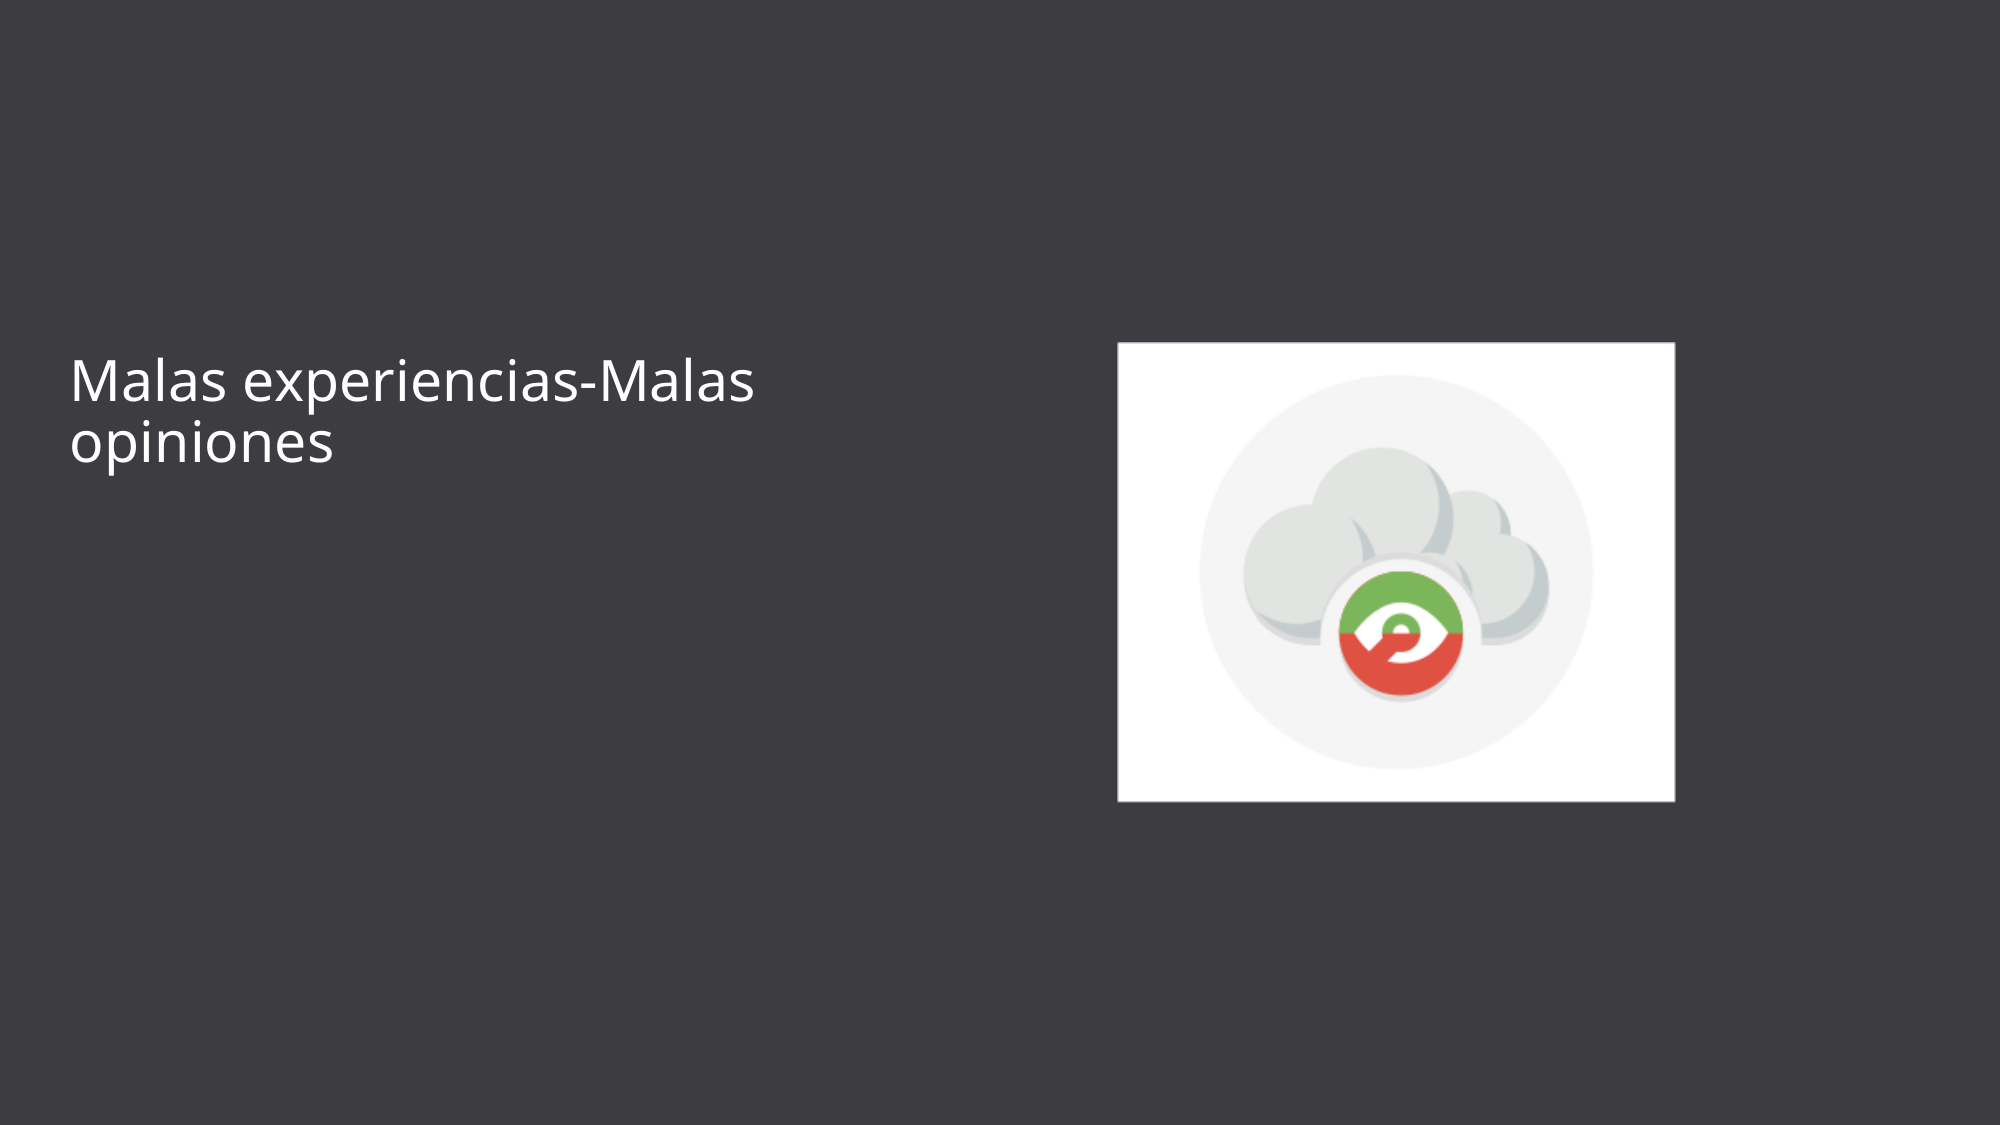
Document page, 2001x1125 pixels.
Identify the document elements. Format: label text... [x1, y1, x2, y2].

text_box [1116, 341, 1678, 805]
list Malas experiencias-Malas opiniones [69, 352, 913, 775]
